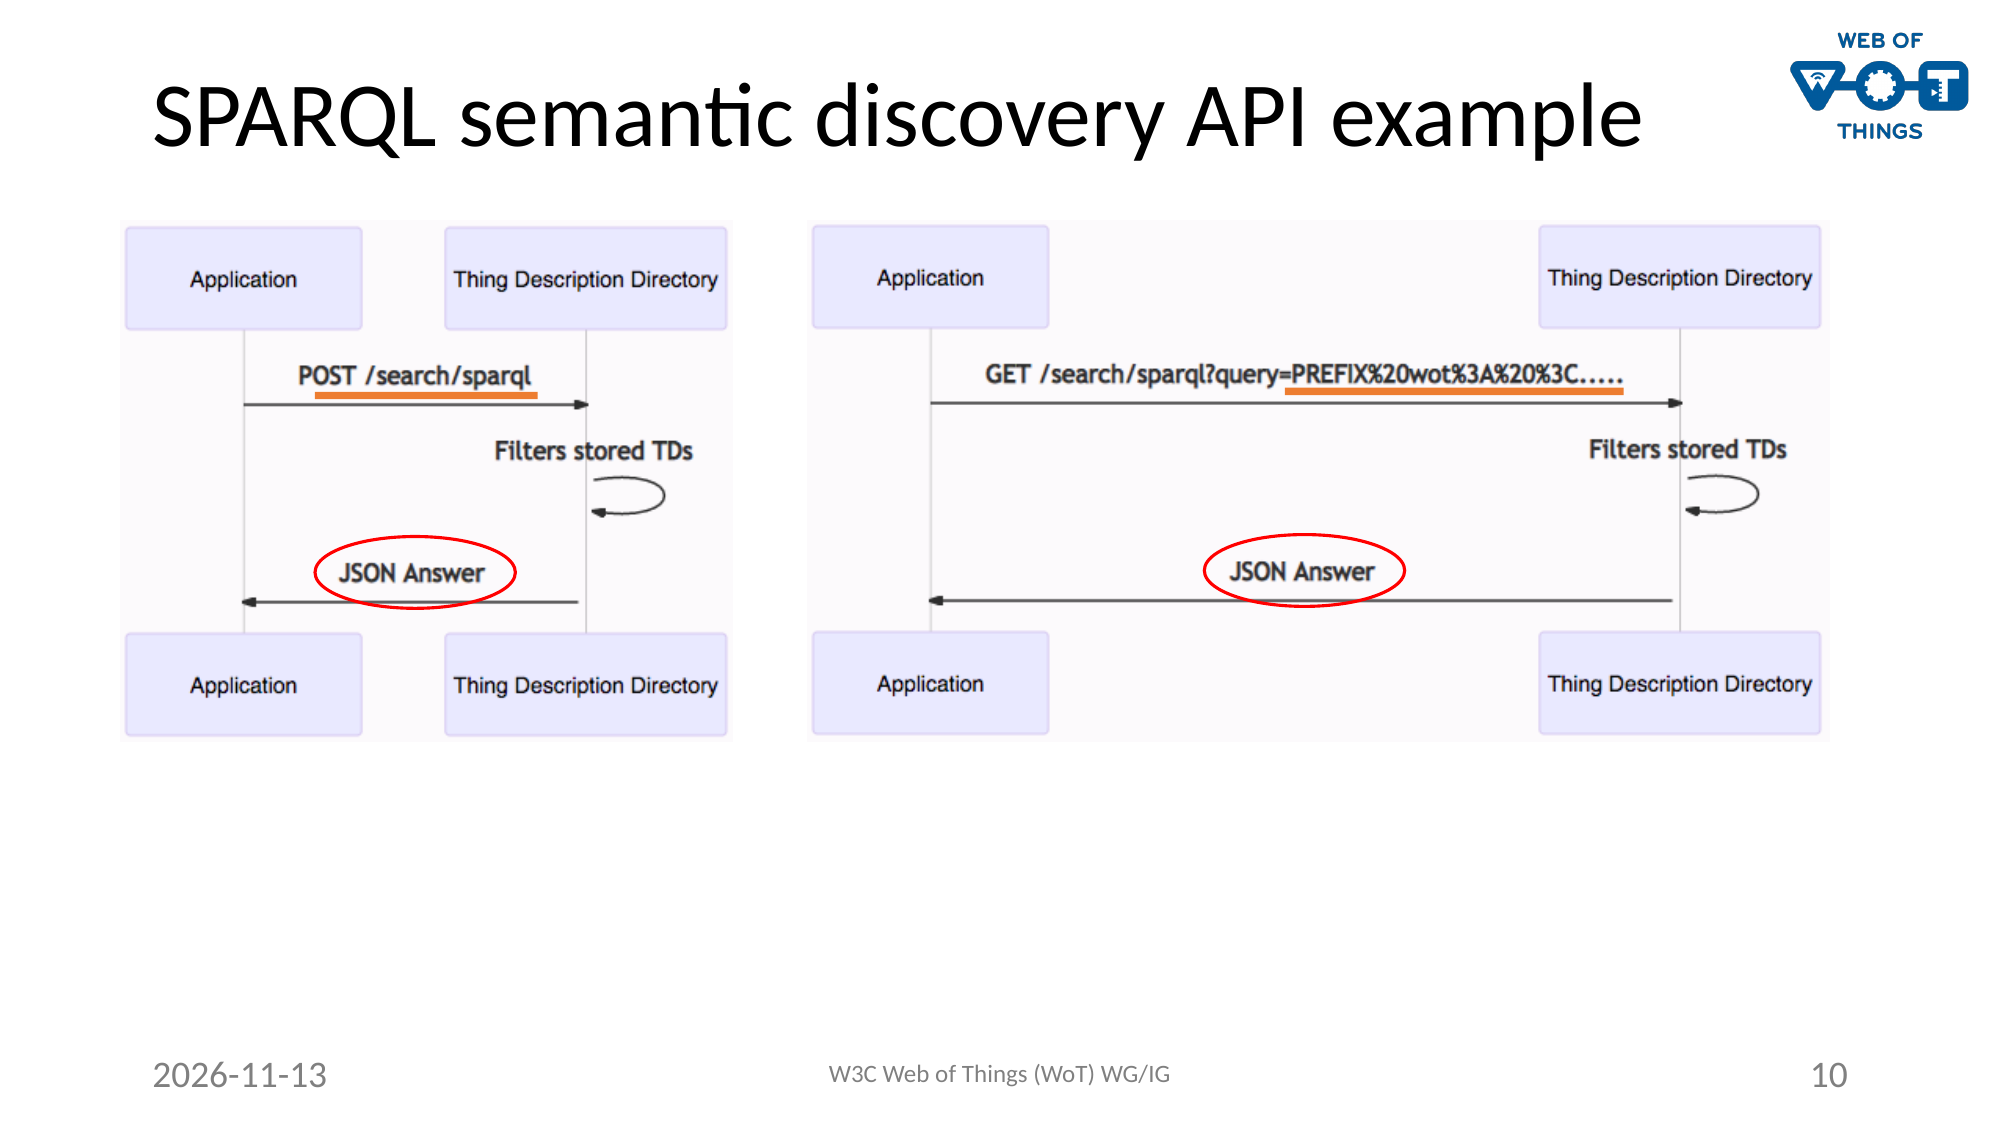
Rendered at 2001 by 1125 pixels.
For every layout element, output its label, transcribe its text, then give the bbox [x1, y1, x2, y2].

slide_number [137, 1042, 588, 1103]
footer W3C Web of Things (WoT) WG/IG [662, 1042, 1338, 1103]
picture [120, 220, 733, 742]
picture [807, 220, 1830, 742]
slide_number 10 [1412, 1042, 1863, 1103]
title SPARQL semantic discovery API example [137, 59, 1863, 278]
picture [1773, 22, 1985, 149]
